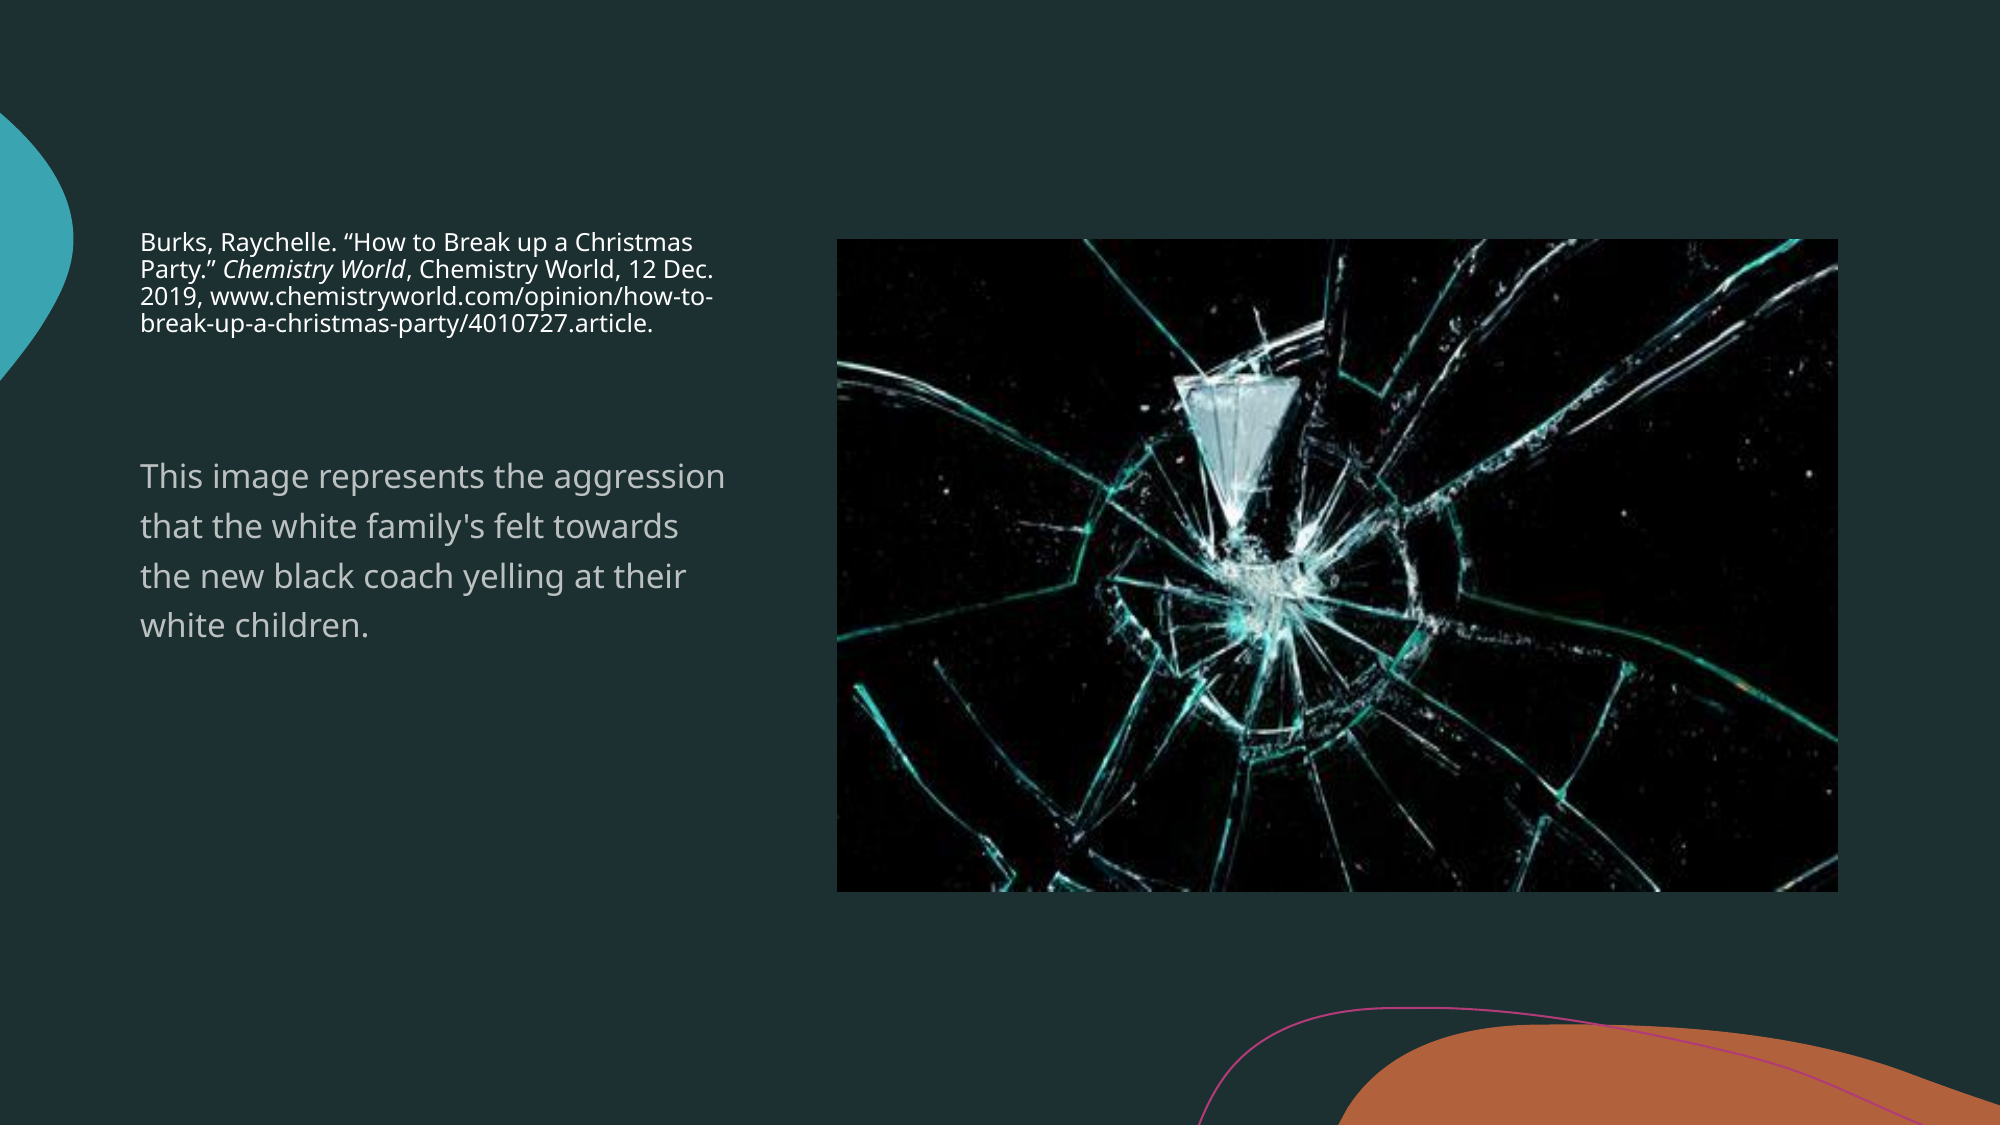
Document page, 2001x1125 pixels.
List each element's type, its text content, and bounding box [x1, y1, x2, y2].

list This image represents the aggression that the white family's felt towards the new black coach yelling at their white children. [125, 437, 750, 718]
picture [837, 239, 1838, 892]
title Burks, Raychelle. “How to Break up a Christmas Party.” Chemistry World, Chemistry World, 12 Dec. 2019, www.chemistryworld.com/opinion/how-to-break-up-a-christmas-party/4010727.article. [125, 222, 750, 375]
